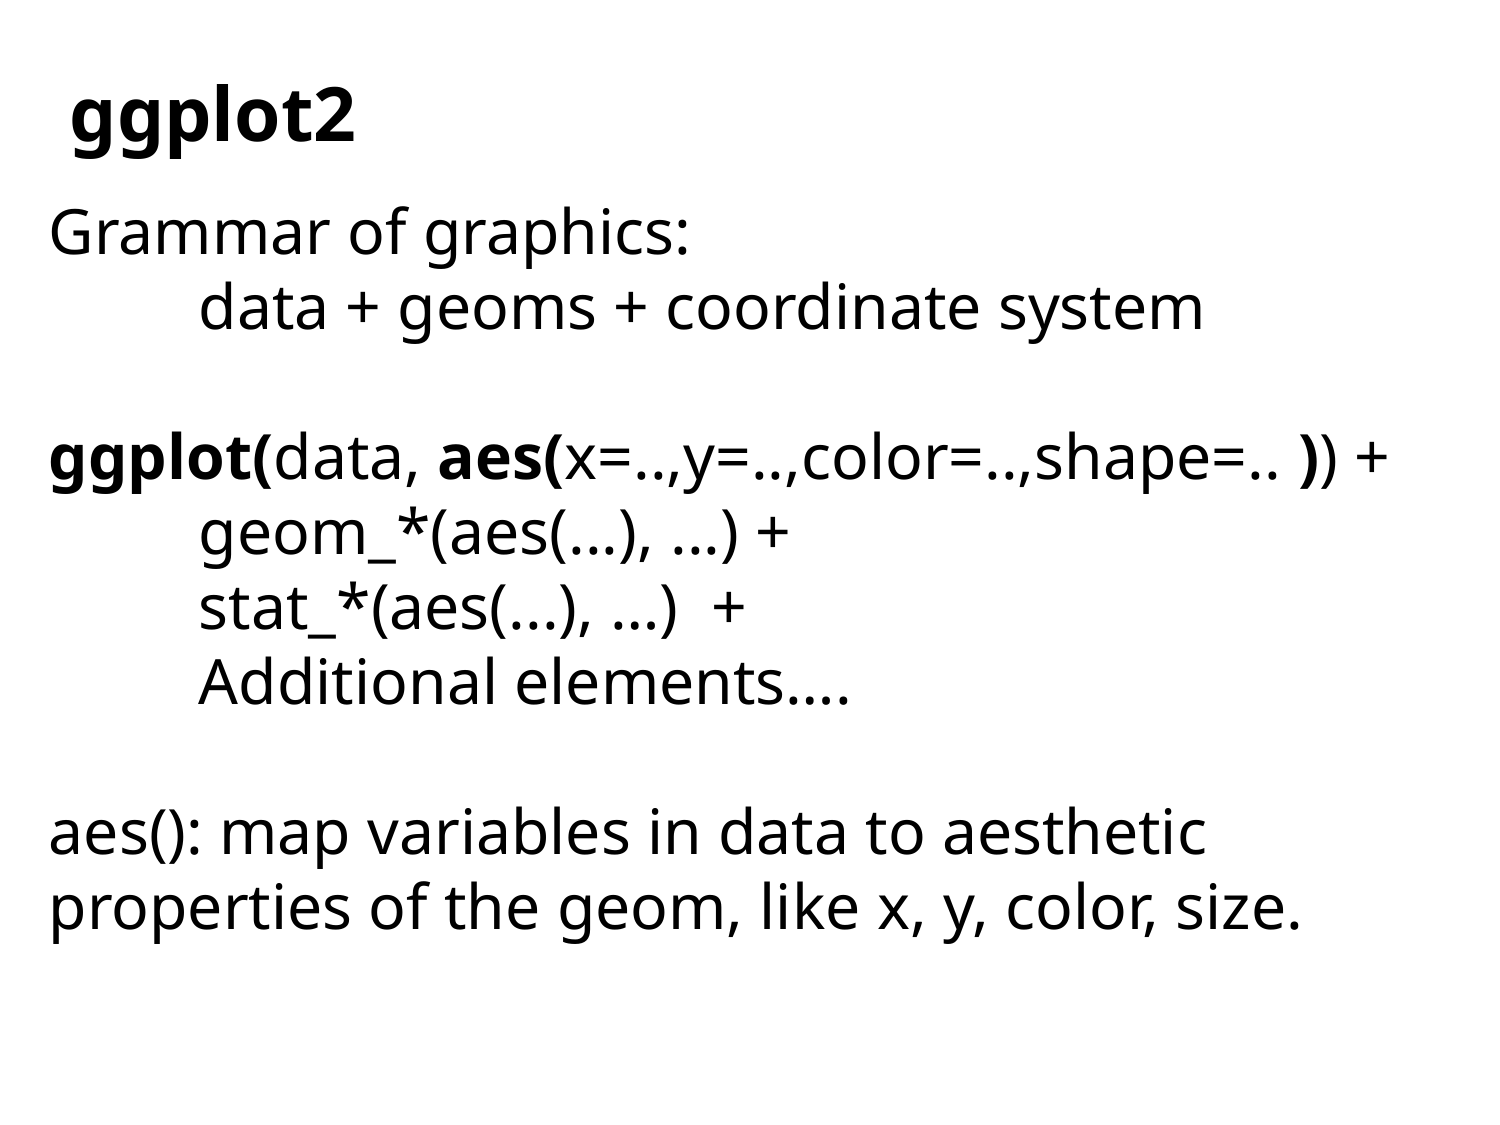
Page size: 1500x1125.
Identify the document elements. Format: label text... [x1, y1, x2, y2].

text_box ggplot2 [54, 72, 1305, 185]
text_box Grammar of graphics: data + geoms + coordinate system ggplot(data, aes(x=..,y=..,color=..,shape=.. )) + geom_*(aes(...), ...) + stat_*(aes(...), …) + Additional elements…. aes(): map variables in data to aesthetic properties of the geom, like x, y, color, size. [33, 184, 1466, 1090]
